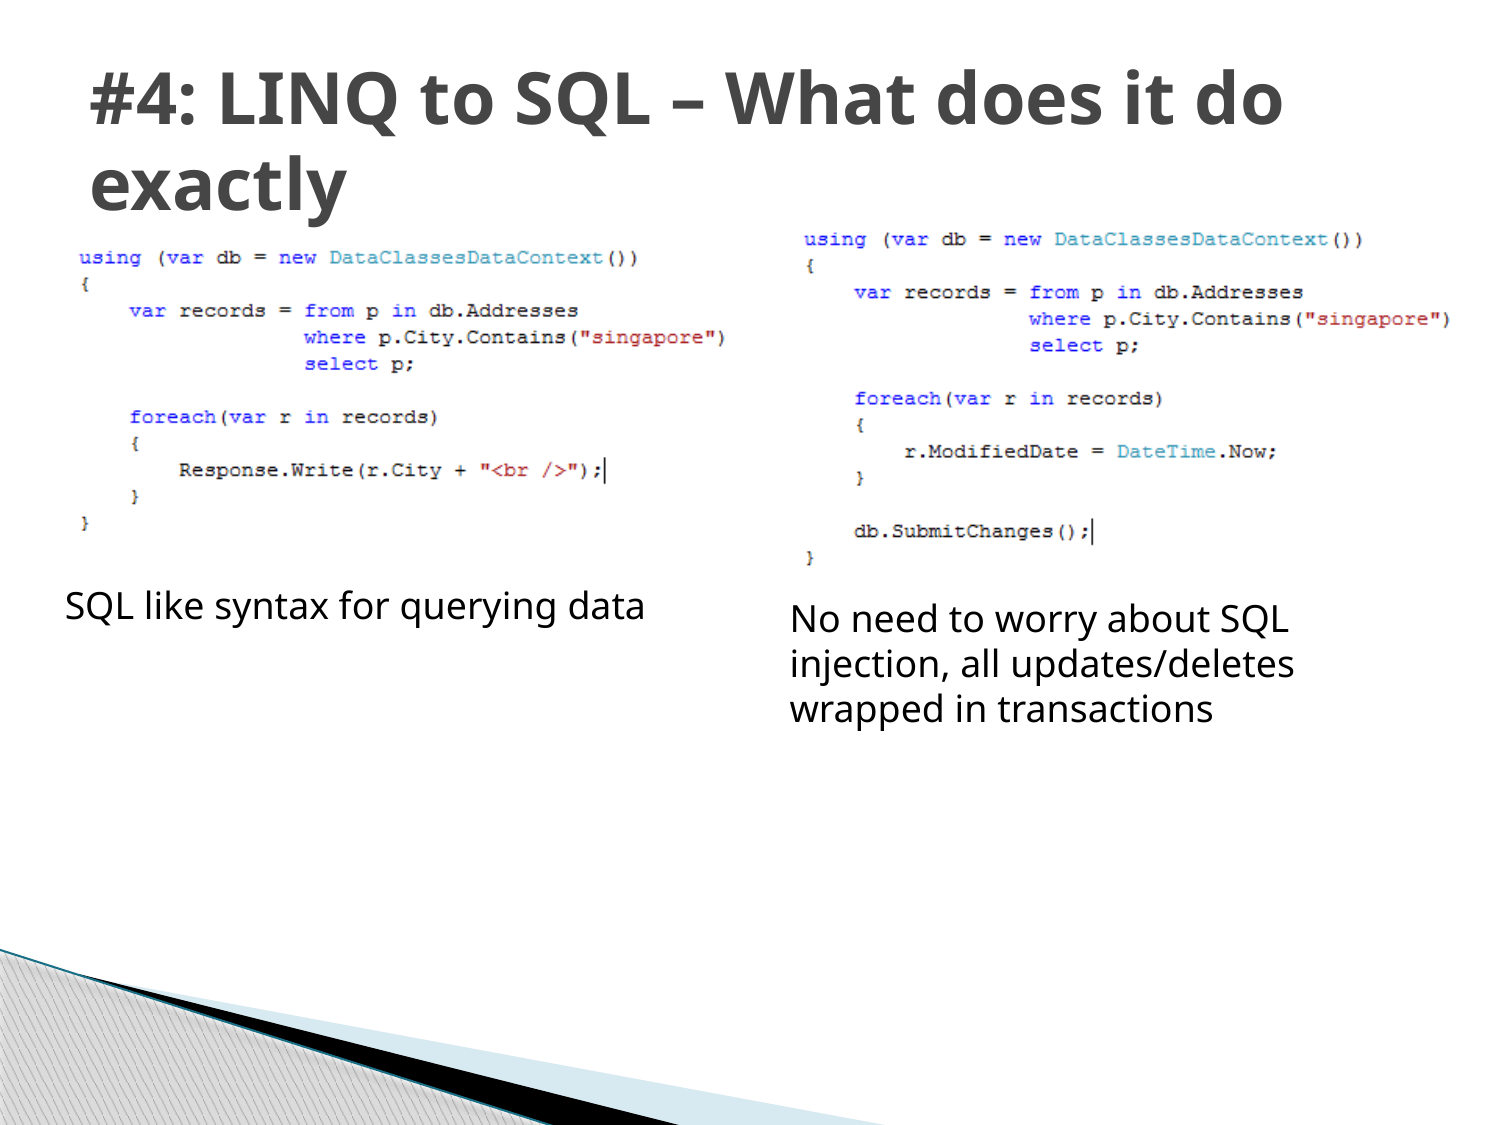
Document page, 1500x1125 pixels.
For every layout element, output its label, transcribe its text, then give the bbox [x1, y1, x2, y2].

picture [787, 224, 1463, 576]
text_box No need to worry about SQL injection, all updates/deletes wrapped in transactions [774, 587, 1438, 738]
picture [62, 237, 751, 538]
text_box SQL like syntax for querying data [49, 574, 713, 635]
title #4: LINQ to SQL – What does it do exactly [75, 45, 1425, 233]
